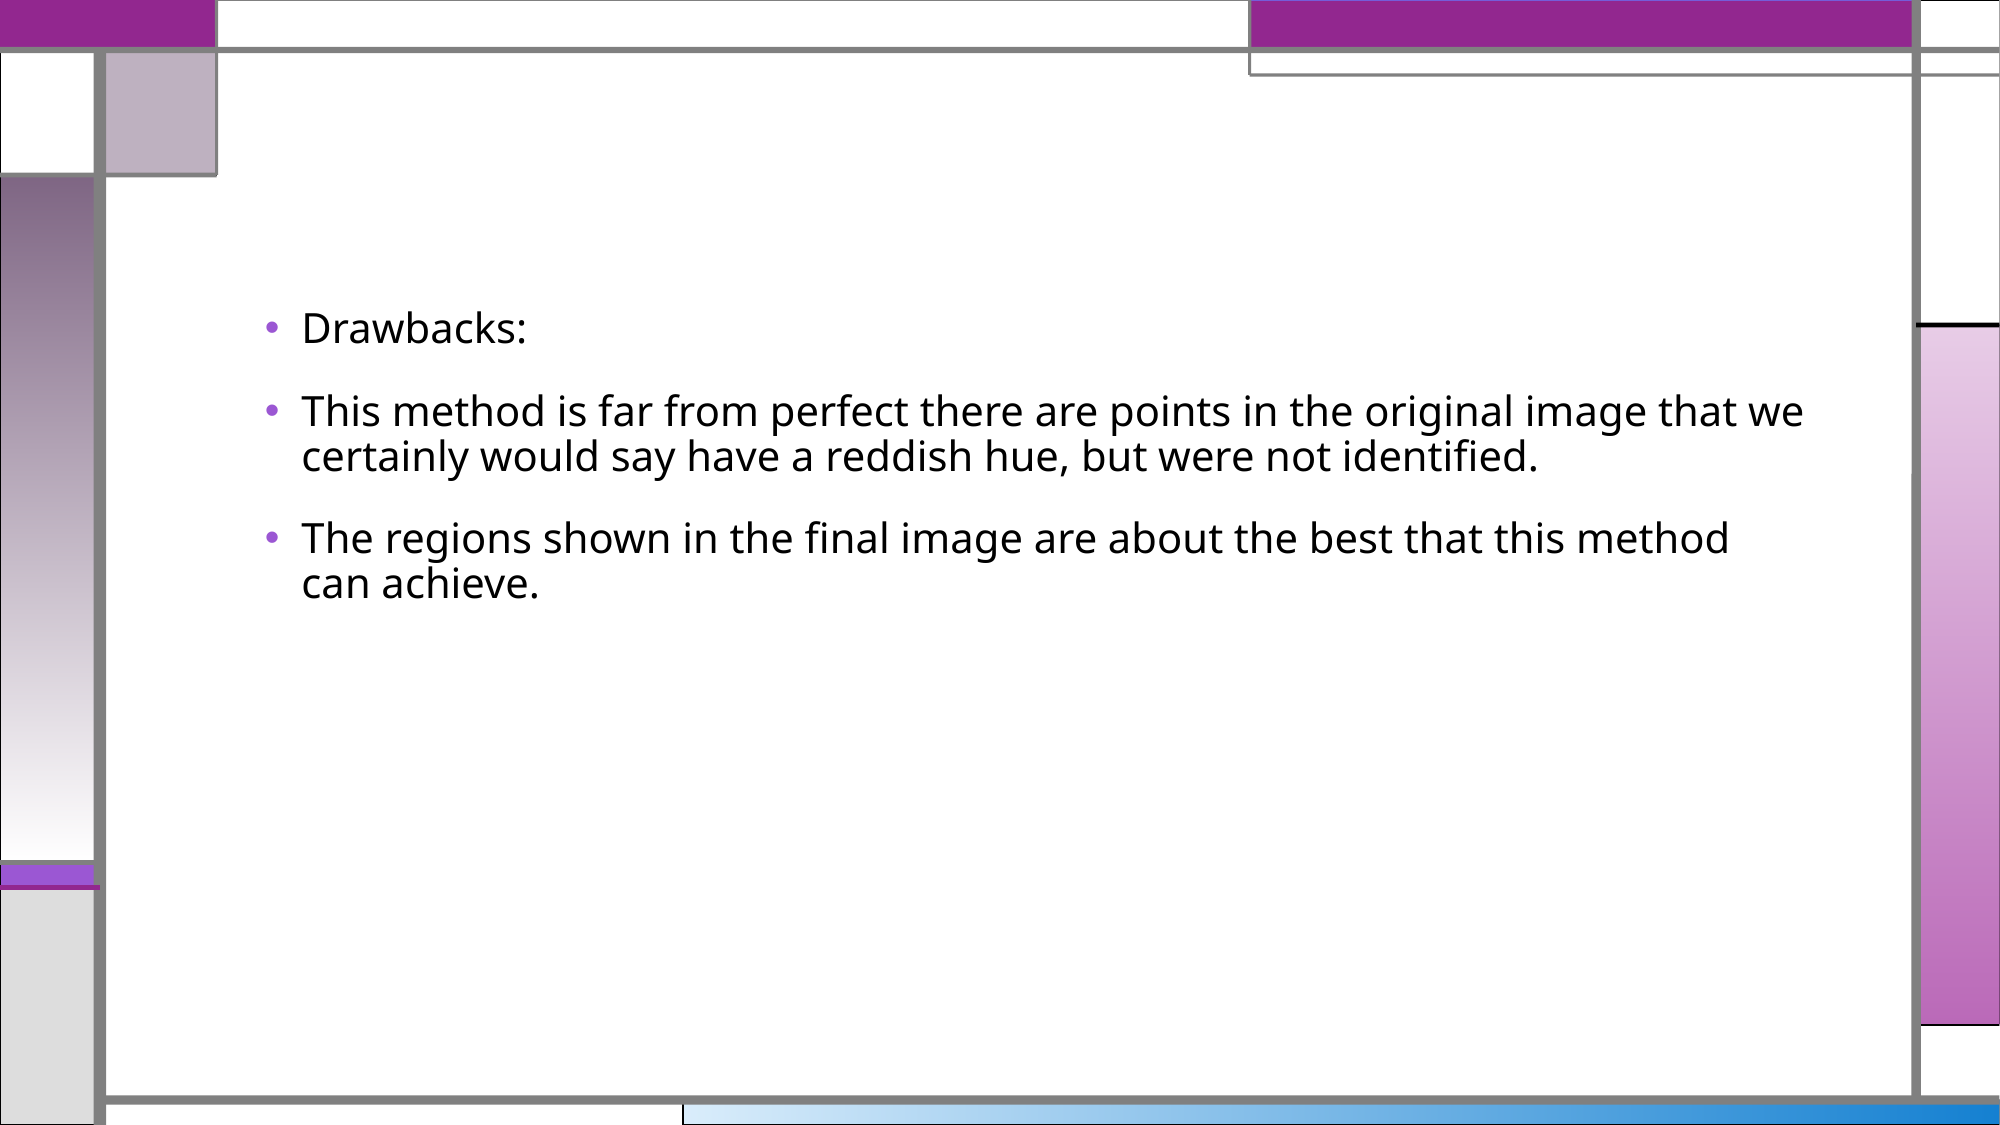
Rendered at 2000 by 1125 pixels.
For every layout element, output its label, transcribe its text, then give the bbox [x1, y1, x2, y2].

list Drawbacks: This method is far from perfect there are points in the original image that we certainly would say have a reddish hue, but were not identified. The regions shown in the final image are about the best that this method can achieve. [249, 299, 1825, 988]
